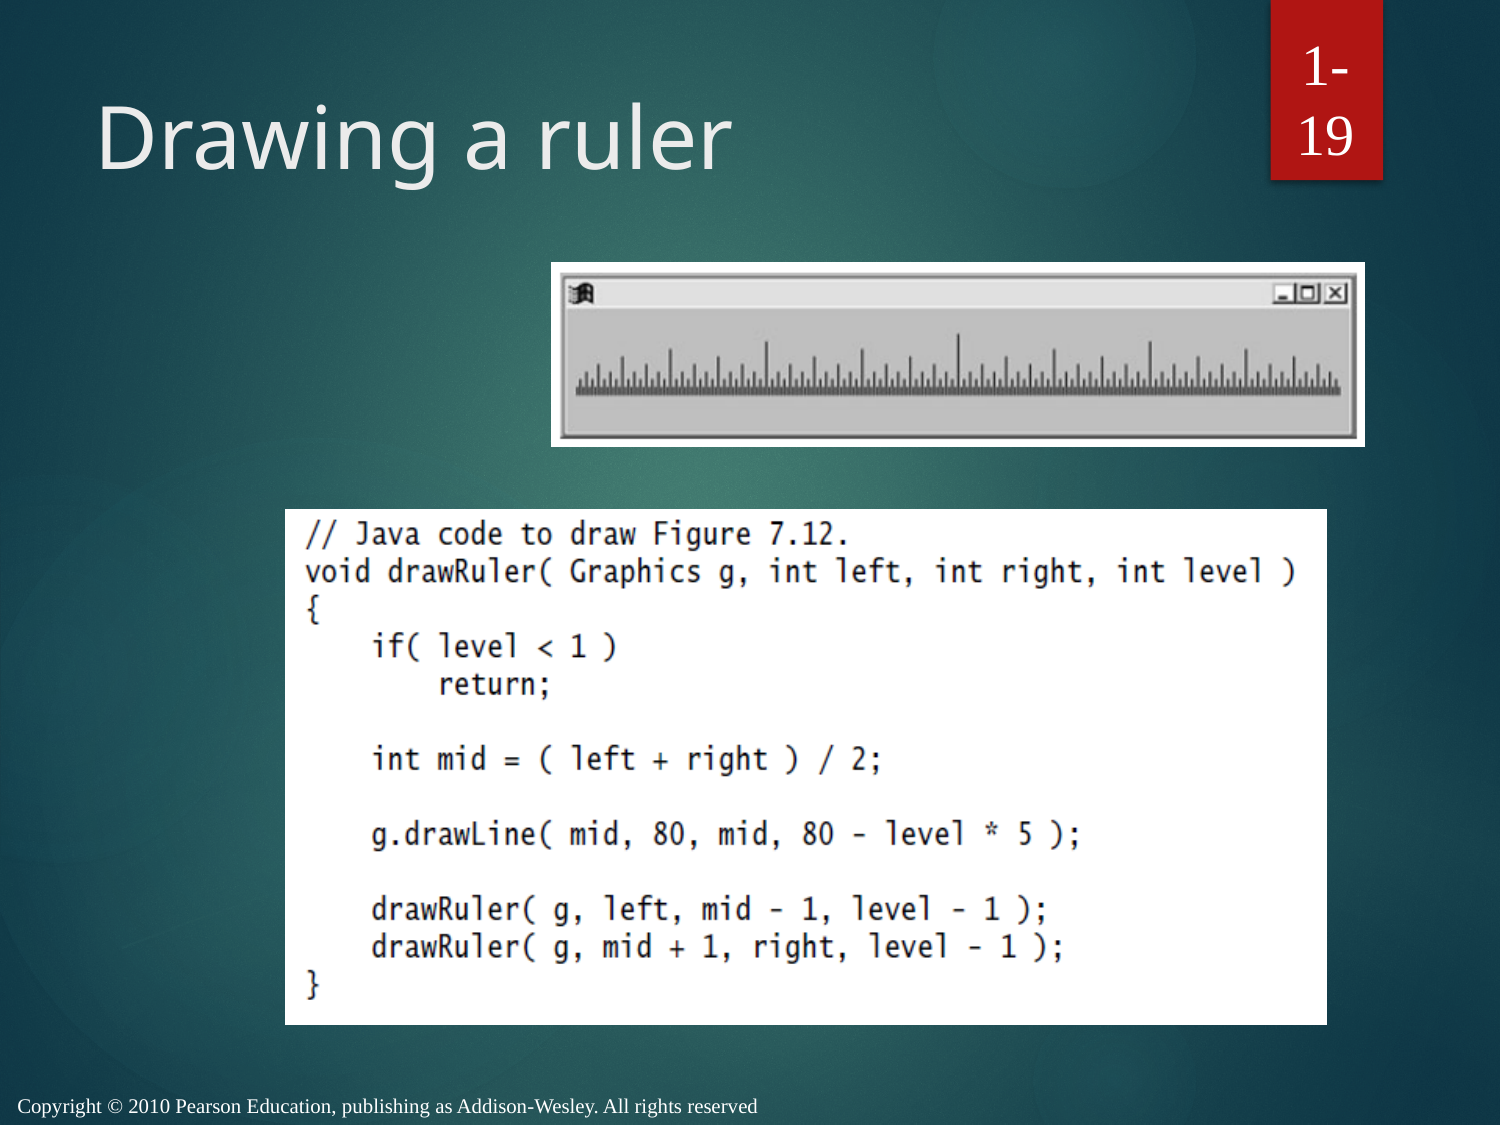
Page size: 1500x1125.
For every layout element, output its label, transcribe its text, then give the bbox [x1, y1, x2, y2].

picture [285, 509, 1327, 1026]
picture [551, 262, 1365, 448]
slide_number 1-19 [1273, 48, 1378, 175]
title Drawing a ruler [79, 74, 1237, 304]
